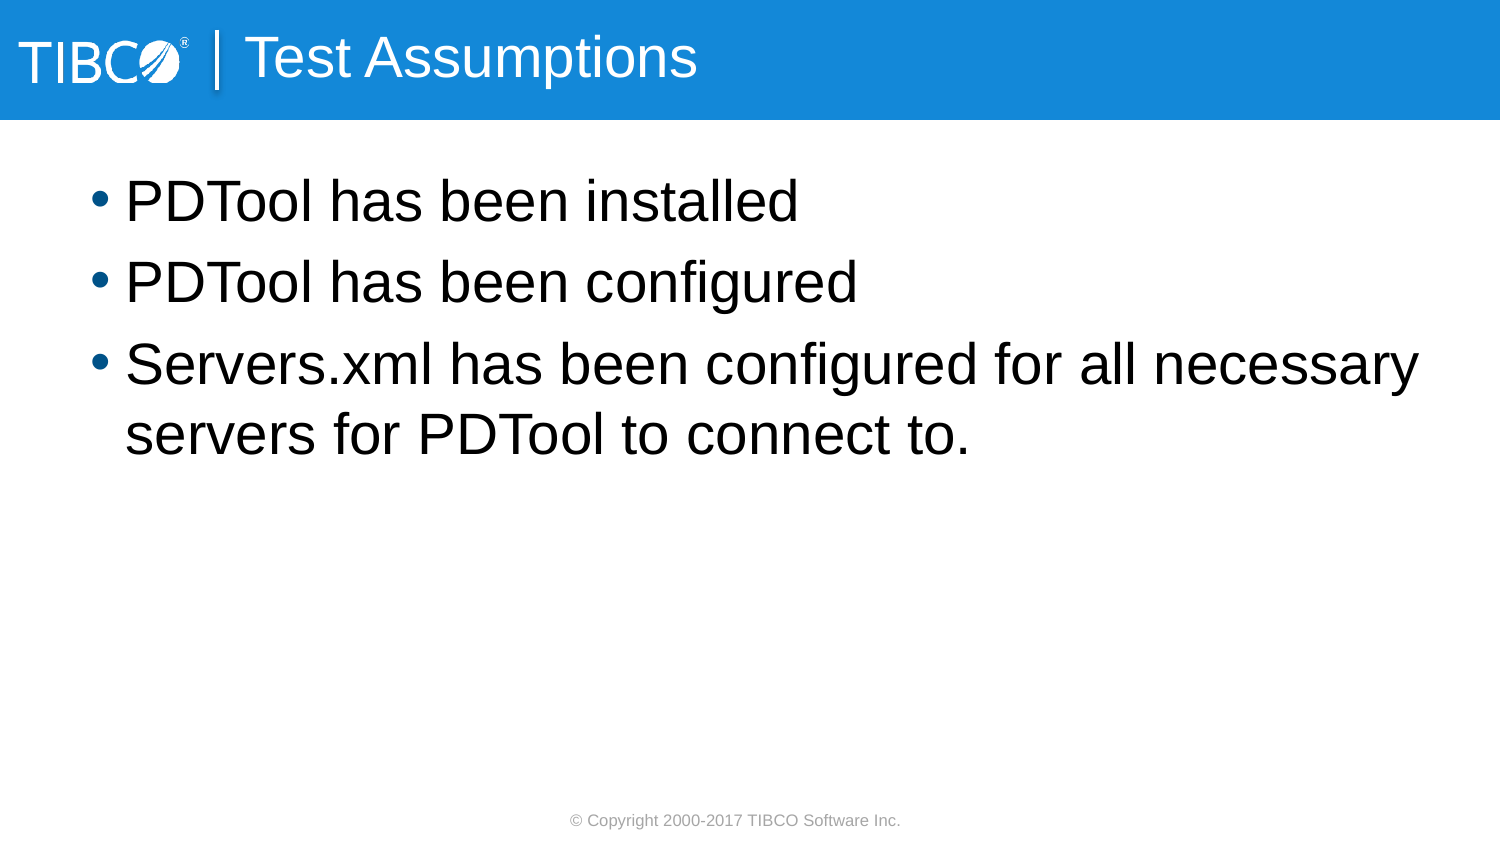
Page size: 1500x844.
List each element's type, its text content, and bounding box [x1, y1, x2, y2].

title Test Assumptions [229, 11, 1447, 121]
list PDTool has been installed PDTool has been configured Servers.xml has been configured for all necessary servers for PDTool to connect to. [75, 155, 1472, 769]
text_box © Copyright 2000-2017 TIBCO Software Inc. [512, 802, 988, 844]
